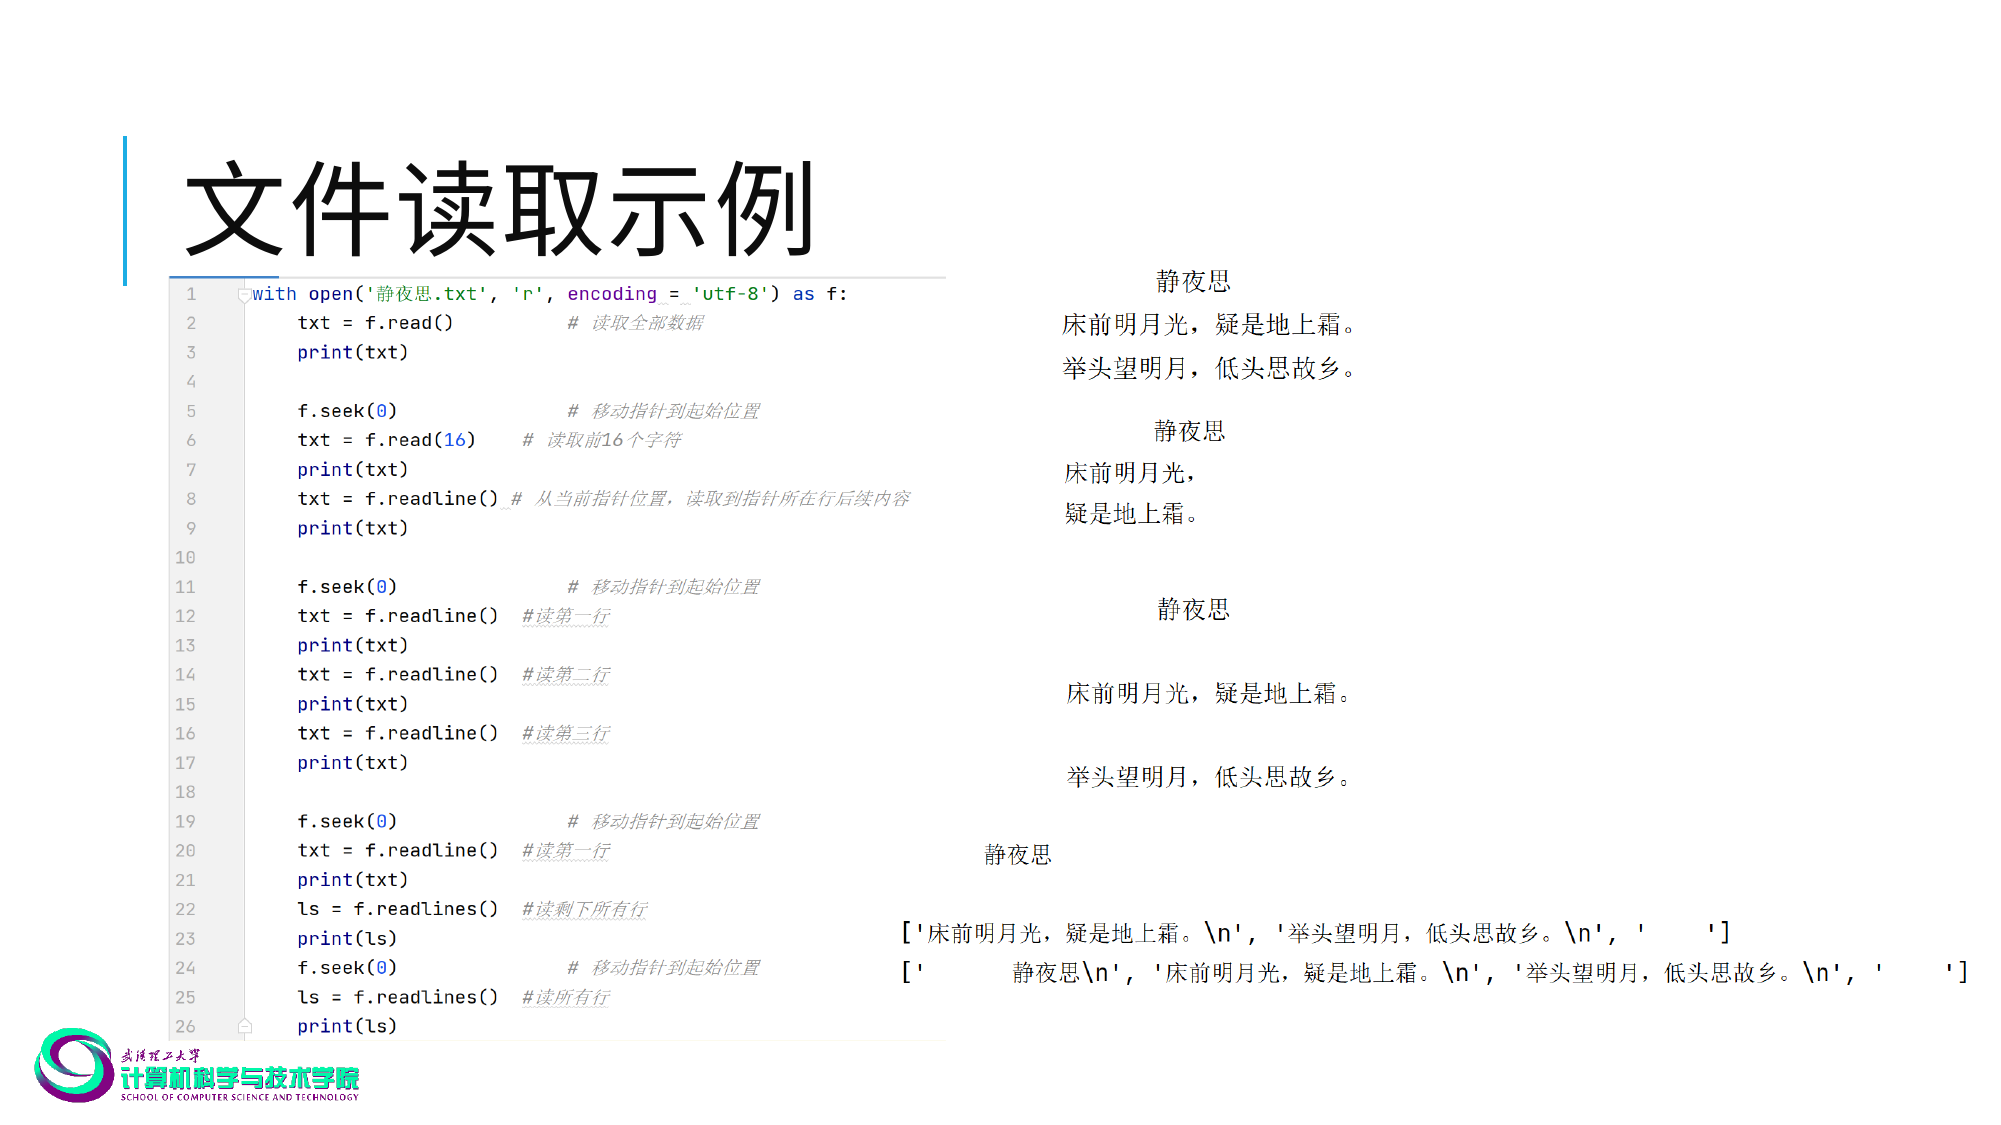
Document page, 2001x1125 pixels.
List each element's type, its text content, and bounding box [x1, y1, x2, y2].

picture [0, 275, 1973, 1125]
picture [1048, 581, 1361, 802]
picture [1048, 407, 1251, 533]
picture [1048, 261, 1381, 395]
title 文件读取示例 [168, 96, 1763, 342]
